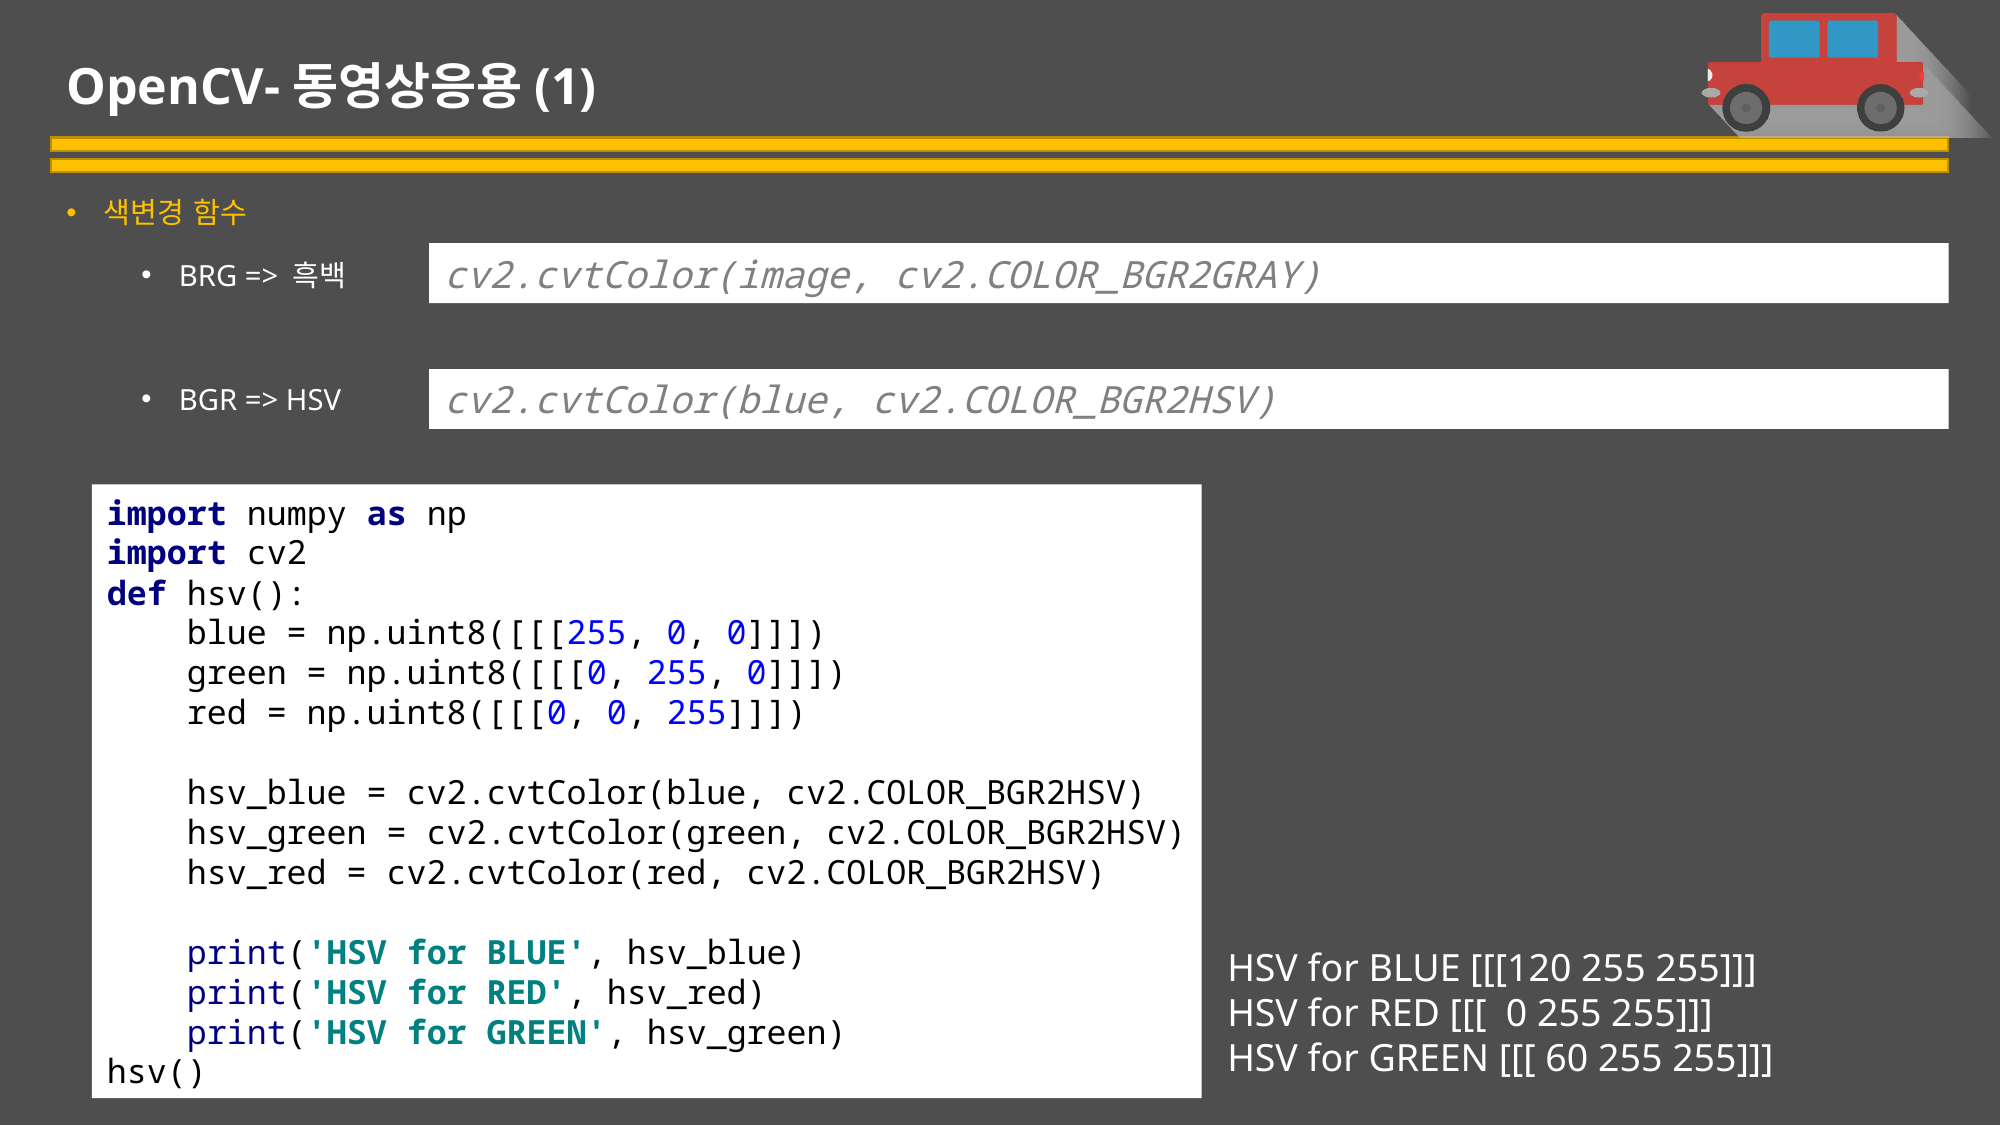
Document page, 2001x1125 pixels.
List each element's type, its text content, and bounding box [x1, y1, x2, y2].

list 색변경 함수 BRG => 흑백 BGR => HSV [51, 169, 1949, 1103]
text_box HSV for BLUE [[[120 255 255]]] HSV for RED [[[ 0 255 255]]] HSV for GREEN [[[ 60 255 255]]] [1212, 936, 1863, 1087]
title OpenCV-동영상응용(1) [51, 39, 1949, 138]
text_box cv2.cvtColor(blue, cv2.COLOR_BGR2HSV) [429, 369, 1949, 429]
picture [1695, 1, 2000, 138]
text_box import numpy as np import cv2 def hsv(): blue = np.uint8([[[255, 0, 0]]]) green = np.uint8([[[0, 255, 0]]]) red = np.uint8([[[0, 0, 255]]]) hsv_blue = cv2.cvtColor(blue, cv2.COLOR_BGR2HSV) hsv_green = cv2.cvtColor(green, cv2.COLOR_BGR2HSV) hsv_red = cv2.cvtColor(red, cv2.COLOR_BGR2HSV) print('HSV for BLUE', hsv_blue) print('HSV for RED', hsv_red) print('HSV for GREEN', hsv_green) hsv() [91, 484, 1202, 1099]
text_box cv2.cvtColor(image, cv2.COLOR_BGR2GRAY) [429, 243, 1949, 304]
